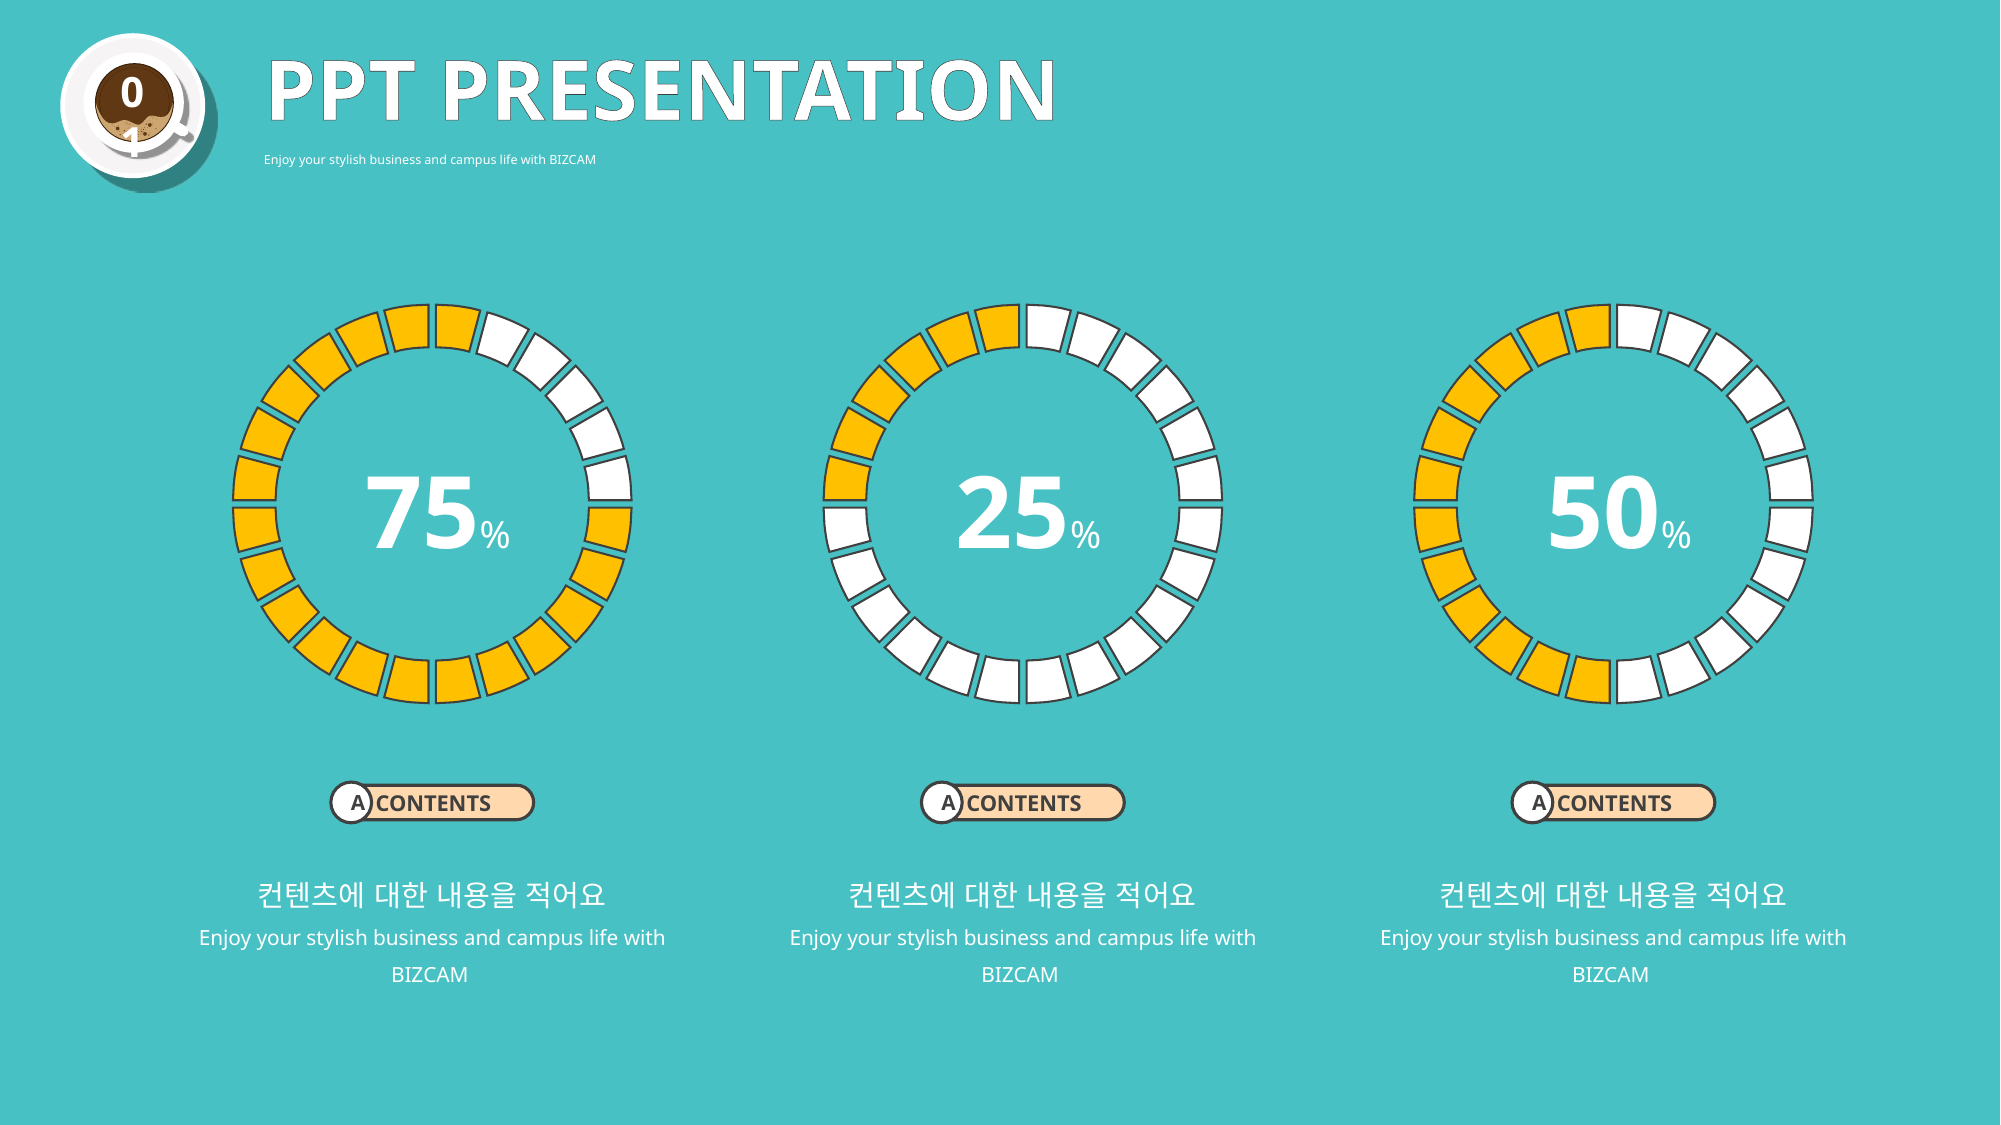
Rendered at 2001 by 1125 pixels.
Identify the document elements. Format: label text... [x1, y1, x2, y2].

text_box [475, 640, 531, 697]
text_box [1173, 506, 1224, 554]
text_box [850, 364, 911, 424]
text_box [568, 546, 626, 602]
text_box [260, 364, 321, 424]
text_box [1159, 406, 1216, 462]
text_box [830, 406, 887, 462]
text_box [1441, 364, 1502, 424]
text_box [1749, 406, 1807, 462]
text_box [512, 331, 572, 392]
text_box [1512, 782, 1715, 823]
text_box [544, 584, 605, 644]
text_box 75% [314, 441, 562, 576]
text_box [1441, 584, 1502, 644]
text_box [62, 35, 203, 176]
text_box [883, 615, 943, 677]
text_box [1616, 303, 1663, 353]
text_box [231, 506, 282, 554]
text_box [1103, 331, 1163, 392]
text_box [1515, 311, 1571, 368]
text_box [434, 303, 482, 353]
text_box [330, 782, 534, 823]
text_box [544, 364, 605, 424]
text_box [822, 454, 872, 502]
text_box [292, 615, 353, 677]
text_box [1159, 546, 1216, 602]
text_box [1764, 454, 1814, 502]
text_box [1764, 506, 1814, 554]
text_box [1656, 311, 1712, 368]
text_box [1065, 311, 1121, 368]
text_box [1693, 615, 1754, 677]
text_box [434, 654, 482, 705]
text_box [1103, 615, 1163, 677]
text_box [1065, 640, 1121, 697]
text_box 컨텐츠에 대한 내용을 적어요 Enjoy your stylish business and campus life with BIZCAM [1360, 852, 1867, 995]
text_box [334, 640, 390, 697]
text_box [1616, 654, 1663, 705]
text_box [1725, 584, 1786, 644]
text_box [334, 311, 390, 368]
text_box [1564, 303, 1611, 353]
text_box [973, 654, 1021, 705]
text_box [382, 303, 430, 353]
text_box [925, 640, 981, 697]
text_box 50% [1495, 441, 1743, 576]
text_box [1725, 364, 1786, 424]
text_box [568, 406, 626, 462]
text_box [512, 615, 572, 677]
text_box [822, 506, 872, 554]
text_box [1413, 454, 1463, 502]
text_box [260, 584, 321, 644]
text_box [1420, 406, 1478, 462]
text_box [382, 654, 430, 705]
text_box [239, 546, 297, 602]
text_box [921, 782, 1125, 823]
text_box 컨텐츠에 대한 내용을 적어요 Enjoy your stylish business and campus life with BIZCAM [178, 852, 686, 995]
text_box [475, 311, 531, 368]
text_box [583, 454, 633, 502]
text_box [1656, 640, 1712, 697]
text_box [1564, 654, 1611, 705]
text_box [1473, 615, 1534, 677]
text_box [1515, 640, 1571, 697]
text_box [1693, 331, 1754, 392]
text_box PPT PRESENTATION Enjoy your stylish business and campus life with BIZCAM [249, 29, 1137, 175]
text_box [973, 303, 1021, 353]
text_box [1025, 303, 1073, 353]
text_box [1420, 546, 1478, 602]
text_box [925, 311, 981, 368]
text_box [583, 506, 633, 554]
text_box [1134, 364, 1195, 424]
text_box 25% [905, 441, 1152, 576]
text_box [292, 331, 353, 392]
text_box [1173, 454, 1224, 502]
text_box [850, 584, 911, 644]
text_box [1473, 331, 1534, 392]
text_box [1025, 654, 1073, 705]
text_box [1413, 506, 1463, 554]
text_box [231, 454, 282, 502]
text_box 컨텐츠에 대한 내용을 적어요 Enjoy your stylish business and campus life with BIZCAM [769, 852, 1277, 995]
text_box [830, 546, 887, 602]
text_box [1134, 584, 1195, 644]
text_box [1749, 546, 1807, 602]
text_box [239, 406, 297, 462]
text_box [883, 331, 943, 392]
